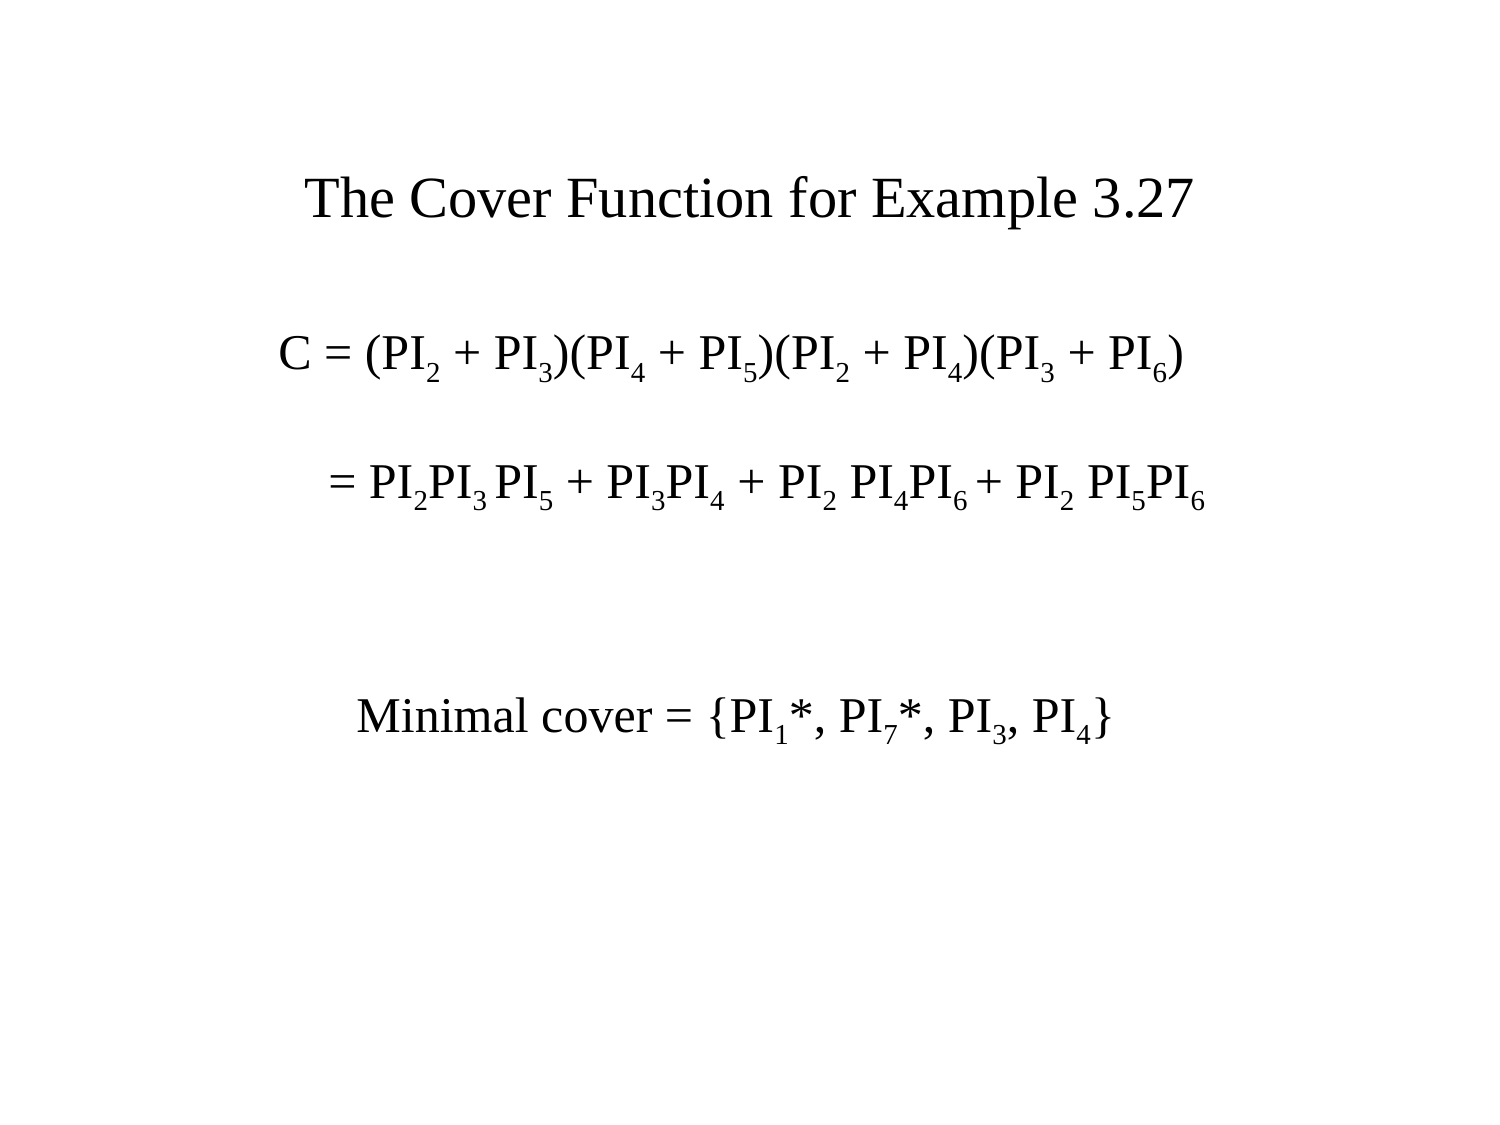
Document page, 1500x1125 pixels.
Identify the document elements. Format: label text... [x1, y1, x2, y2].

text_box C = (PI2 + PI3)(PI4 + PI5)(PI2 + PI4)(PI3 + PI6) = PI2PI3 PI5 + PI3PI4 + PI2 PI4PI6 + PI2 PI5PI6 [263, 312, 1228, 524]
title The Cover Function for Example 3.27 [112, 99, 1388, 288]
text_box Minimal cover = {PI1*, PI7*, PI3, PI4} [341, 674, 1143, 758]
